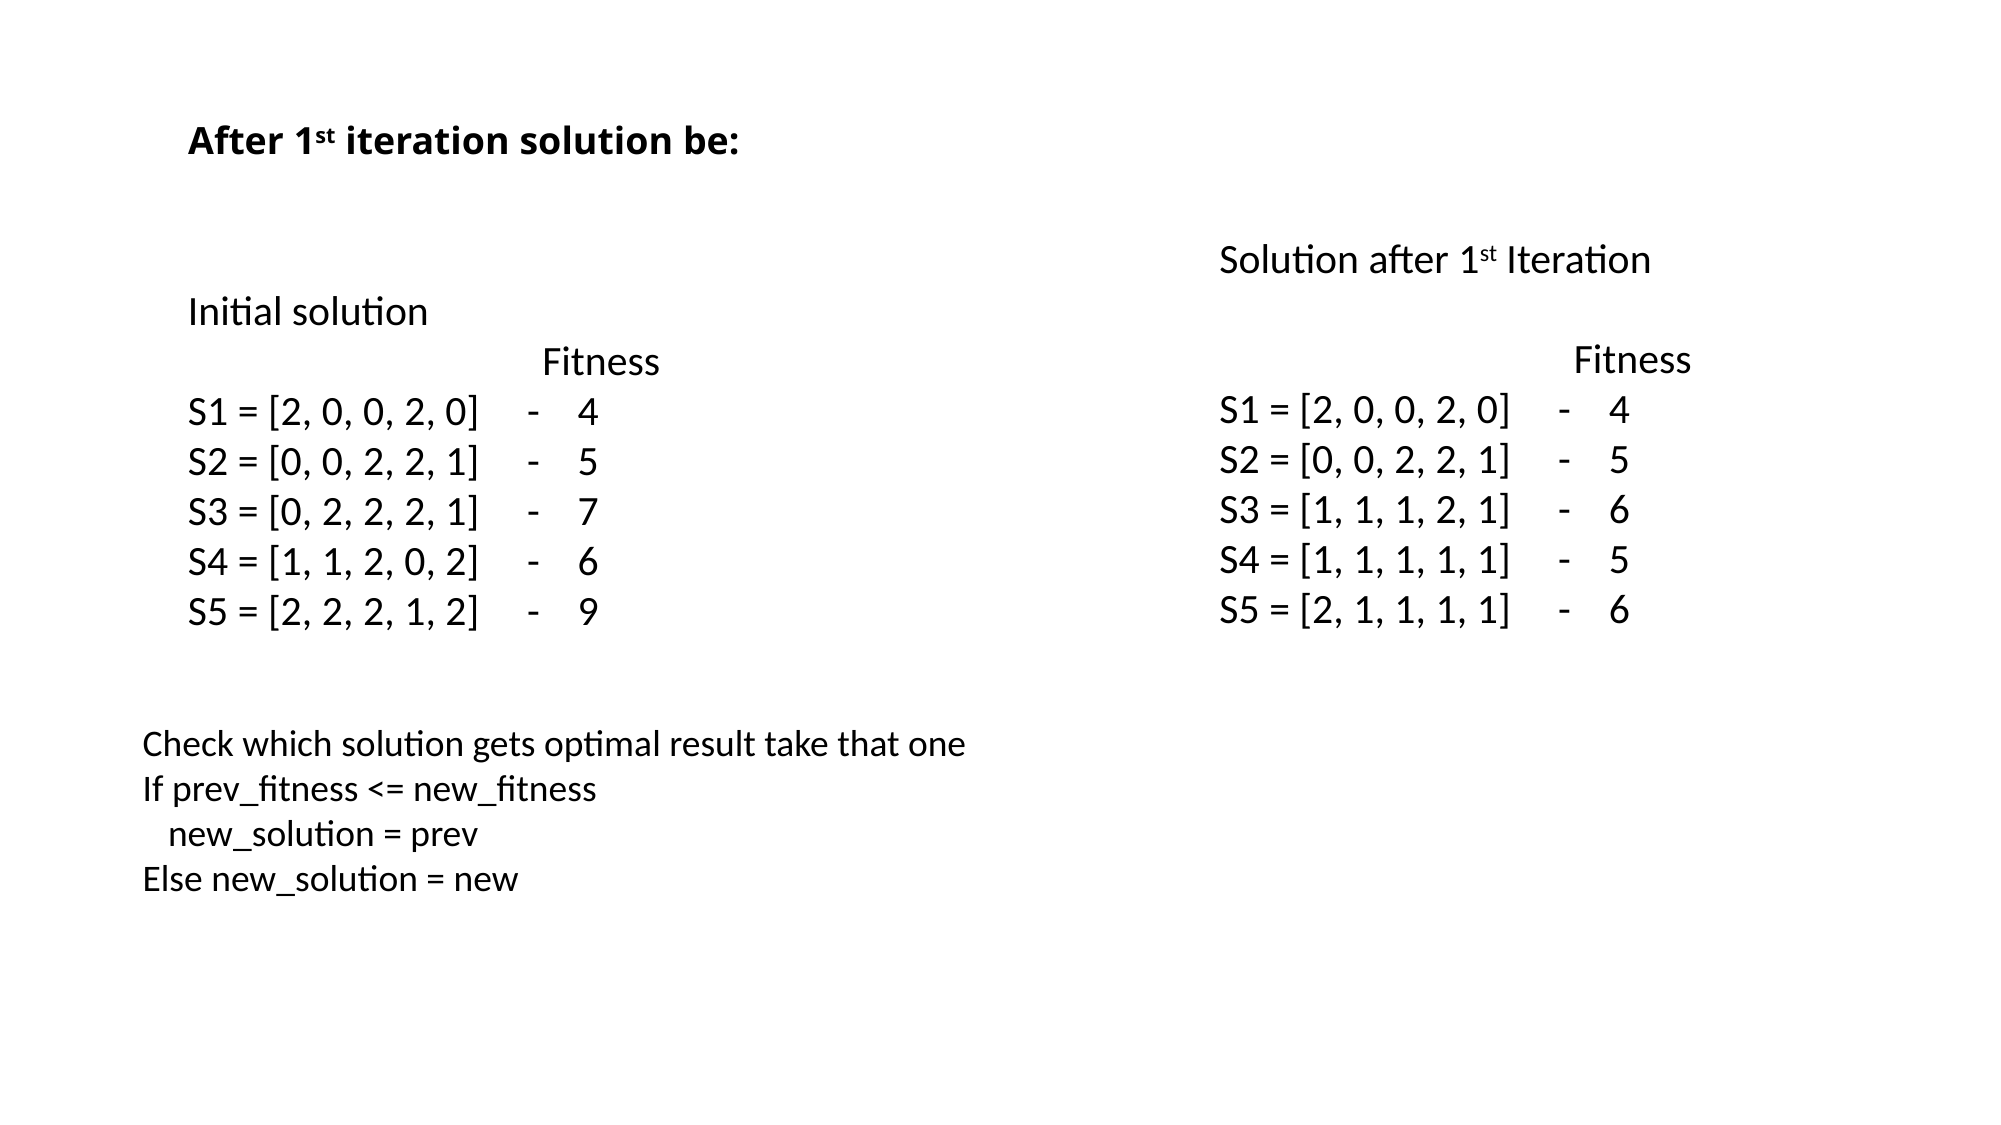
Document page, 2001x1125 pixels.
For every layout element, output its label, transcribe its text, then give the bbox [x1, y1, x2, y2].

text_box Solution after 1st Iteration Fitness S1 = [2, 0, 0, 2, 0] - 4 S2 = [0, 0, 2, 2, 1] - 5 S3 = [1, 1, 1, 2, 1] - 6 S4 = [1, 1, 1, 1, 1] - 5 S5 = [2, 1, 1, 1, 1] - 6 [1204, 224, 1707, 640]
title After 1st iteration solution be: [173, 59, 1538, 226]
text_box Initial solution Fitness S1 = [2, 0, 0, 2, 0] - 4 S2 = [0, 0, 2, 2, 1] - 5 S3 = [0, 2, 2, 2, 1] - 7 S4 = [1, 1, 2, 0, 2] - 6 S5 = [2, 2, 2, 1, 2] - 9 [173, 276, 675, 642]
text_box Check which solution gets optimal result take that one If prev_fitness <= new_fitness new_solution = prev Else new_solution = new [127, 711, 1925, 907]
